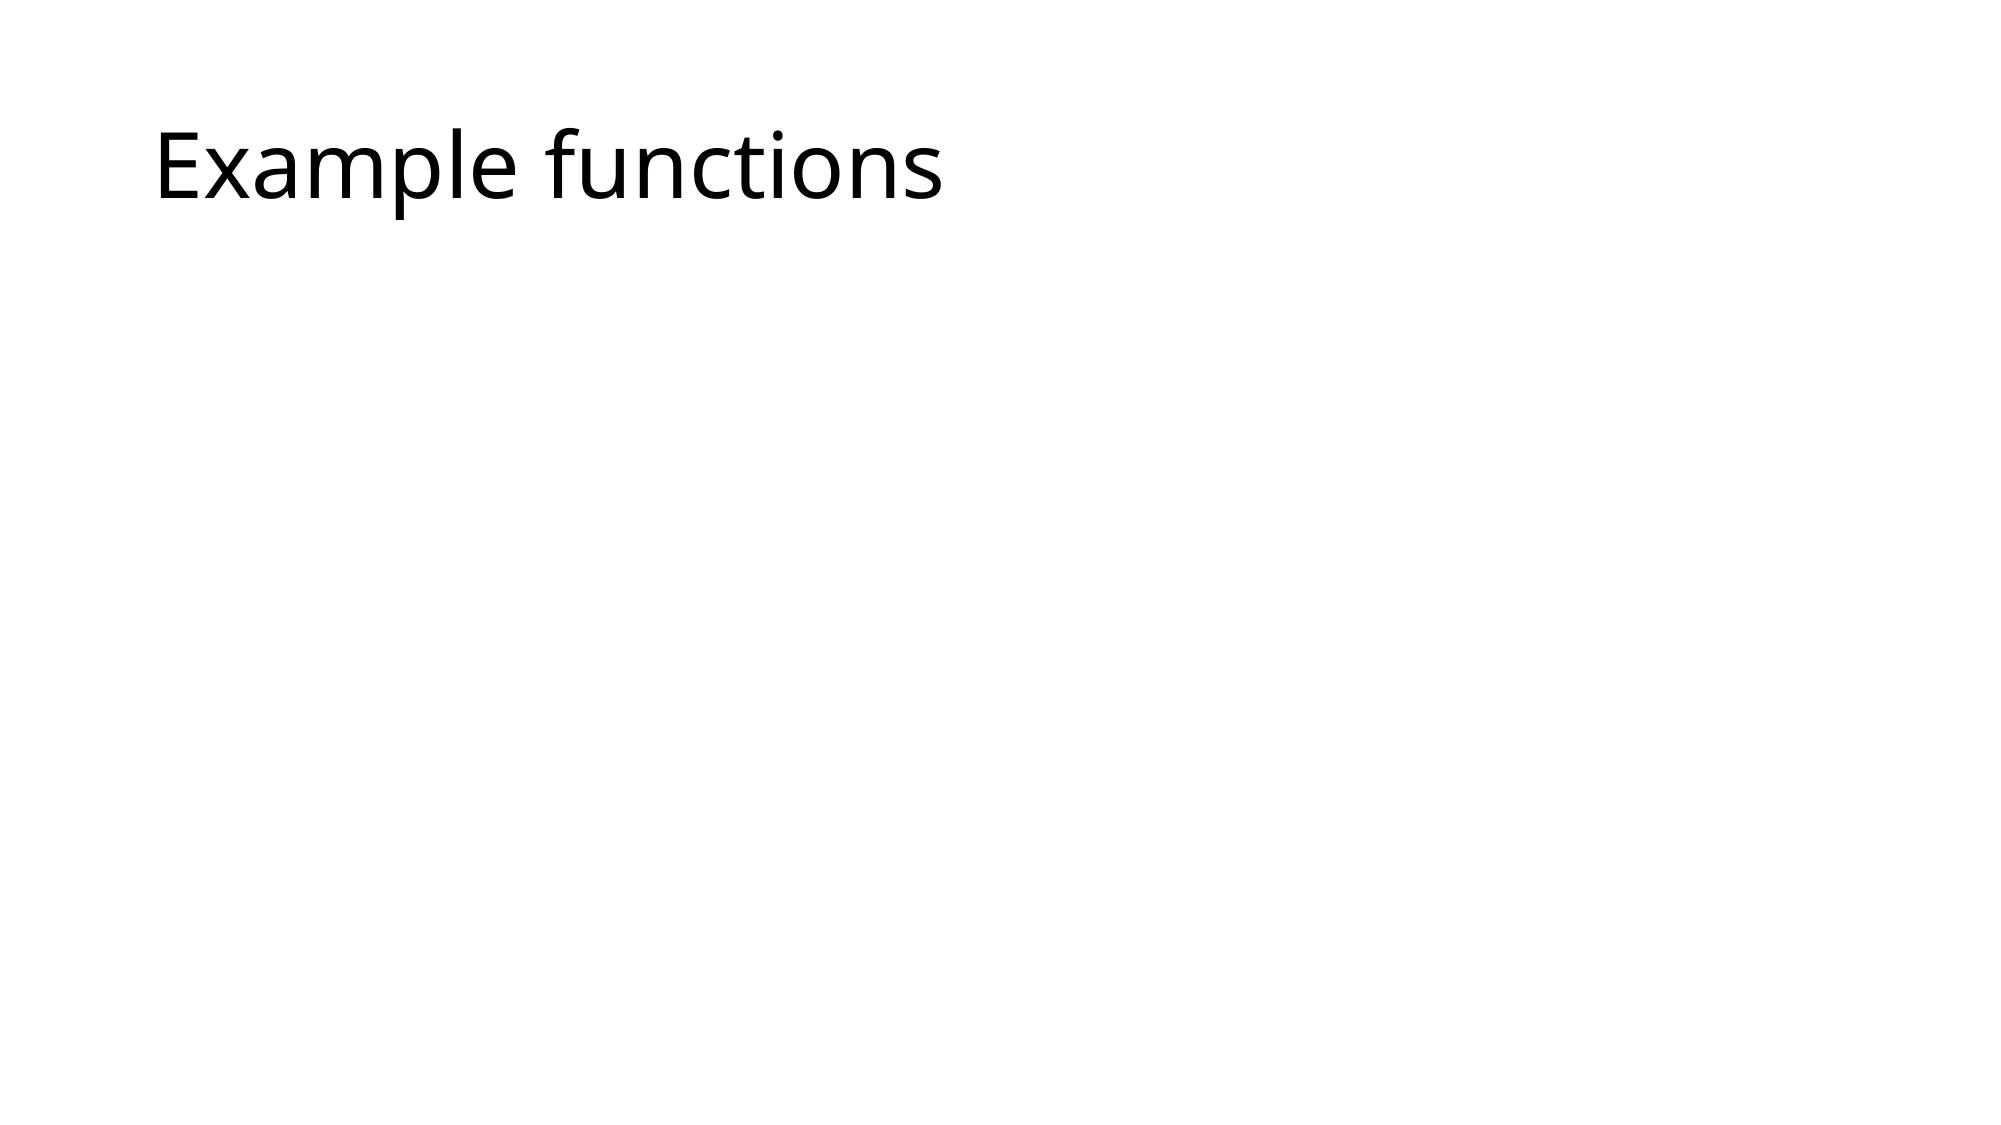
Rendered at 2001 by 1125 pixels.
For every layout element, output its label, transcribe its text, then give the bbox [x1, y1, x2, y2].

title Example functions [137, 59, 1863, 278]
